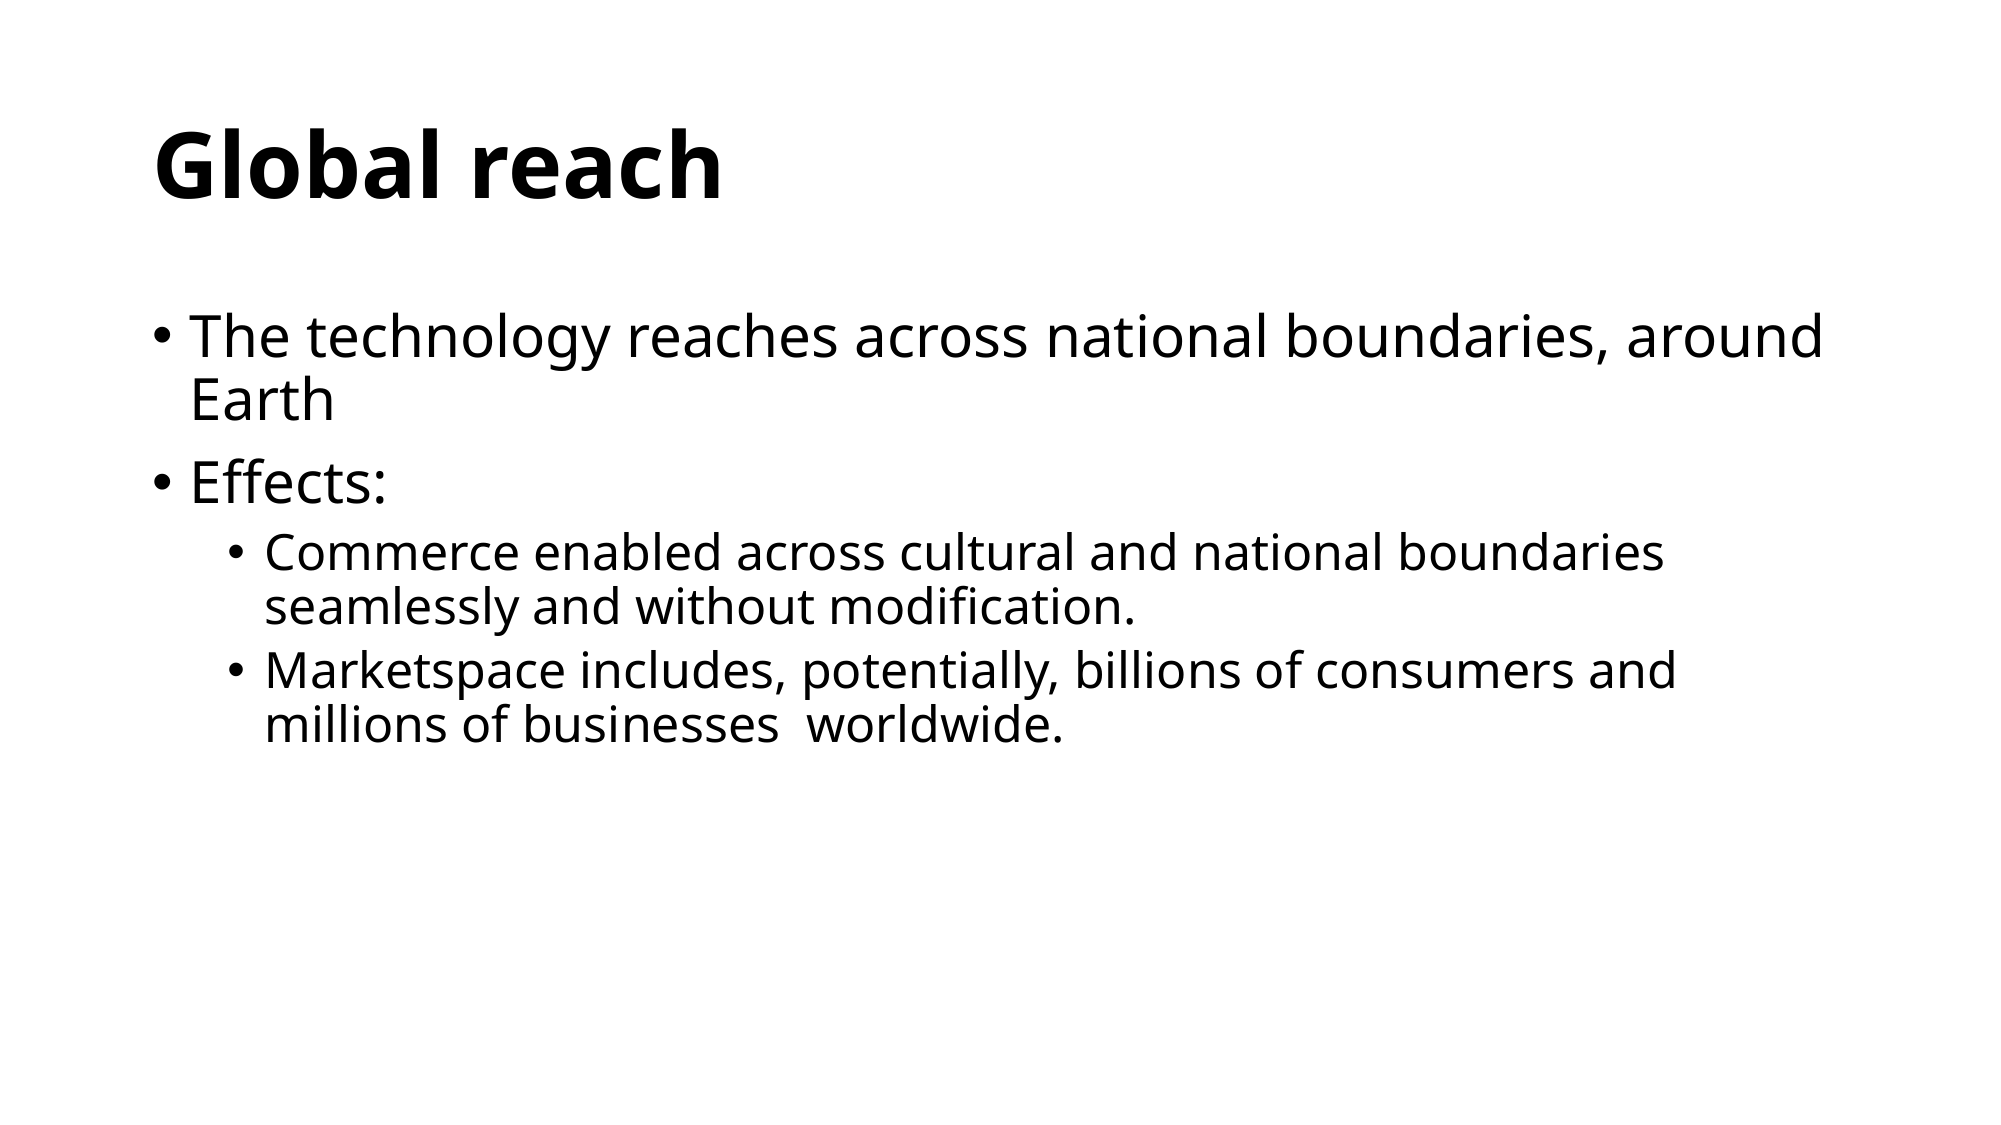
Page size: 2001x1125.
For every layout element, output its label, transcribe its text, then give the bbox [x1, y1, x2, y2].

list The technology reaches across national boundaries, around Earth Effects: Commerce enabled across cultural and national boundaries seamlessly and without modification. Marketspace includes, potentially, billions of consumers and millions of businesses worldwide. [137, 299, 1863, 1014]
title Global reach [137, 59, 1863, 278]
